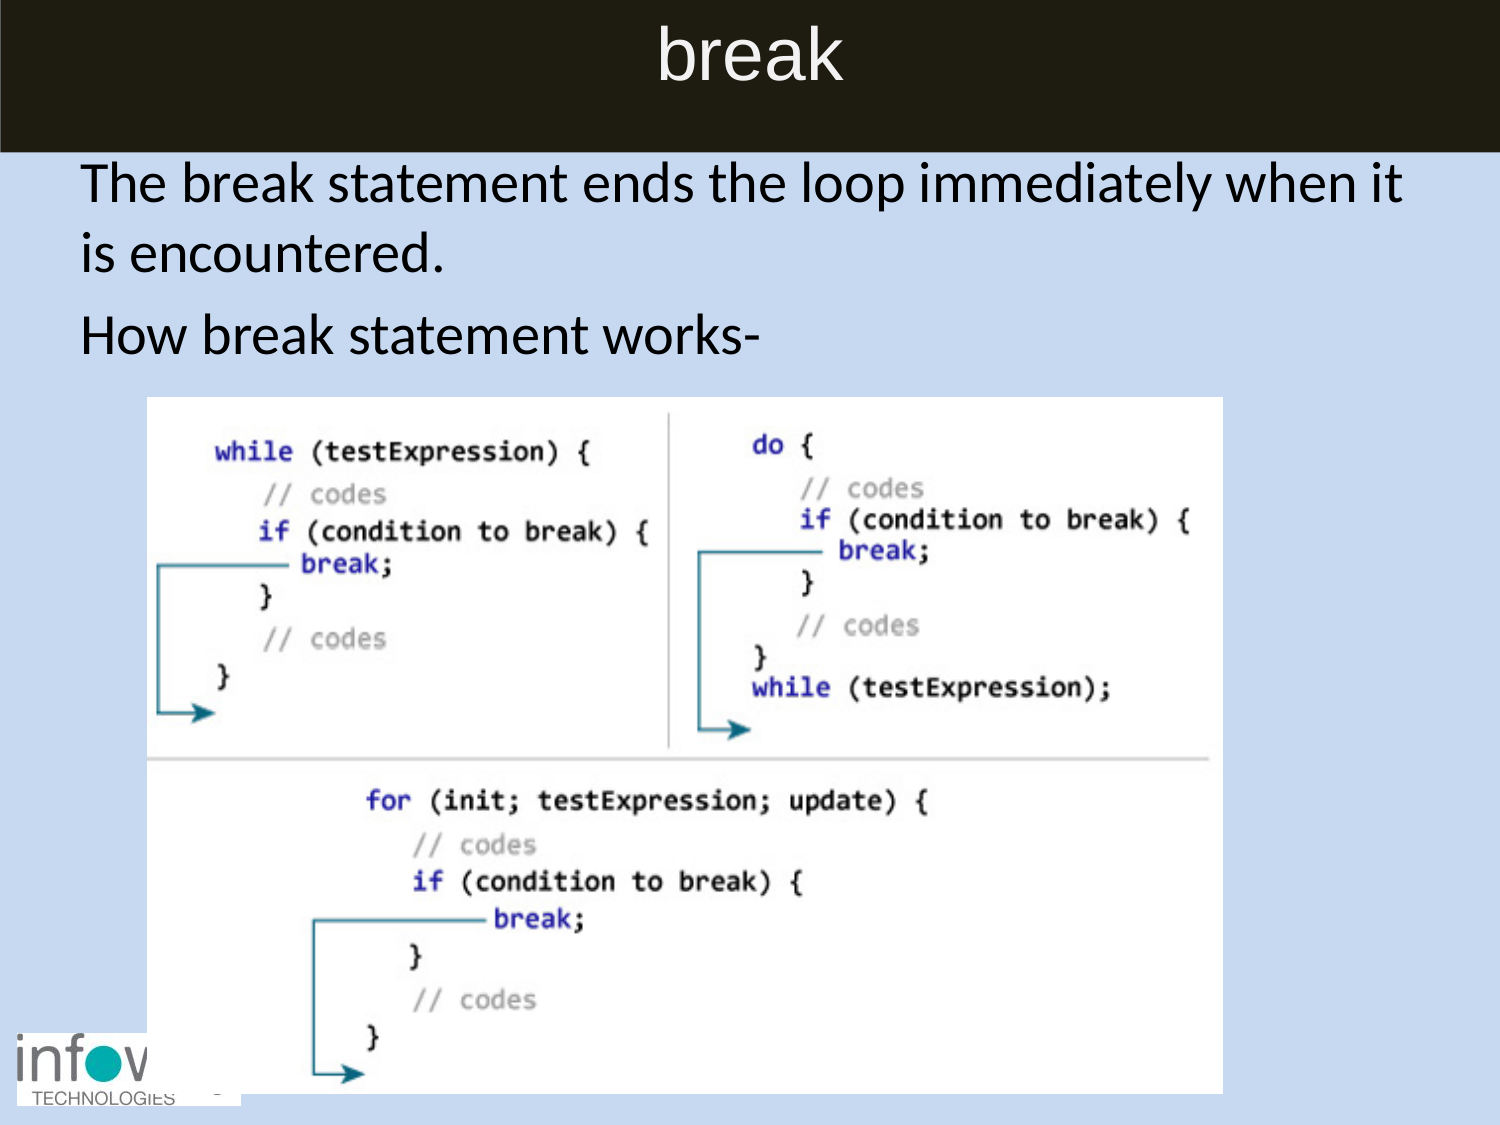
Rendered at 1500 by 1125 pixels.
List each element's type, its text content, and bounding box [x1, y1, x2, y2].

title break [0, 0, 1500, 153]
list The break statement ends the loop immediately when it is encountered. How break statement works- [64, 137, 1459, 1094]
picture [17, 396, 1223, 1106]
